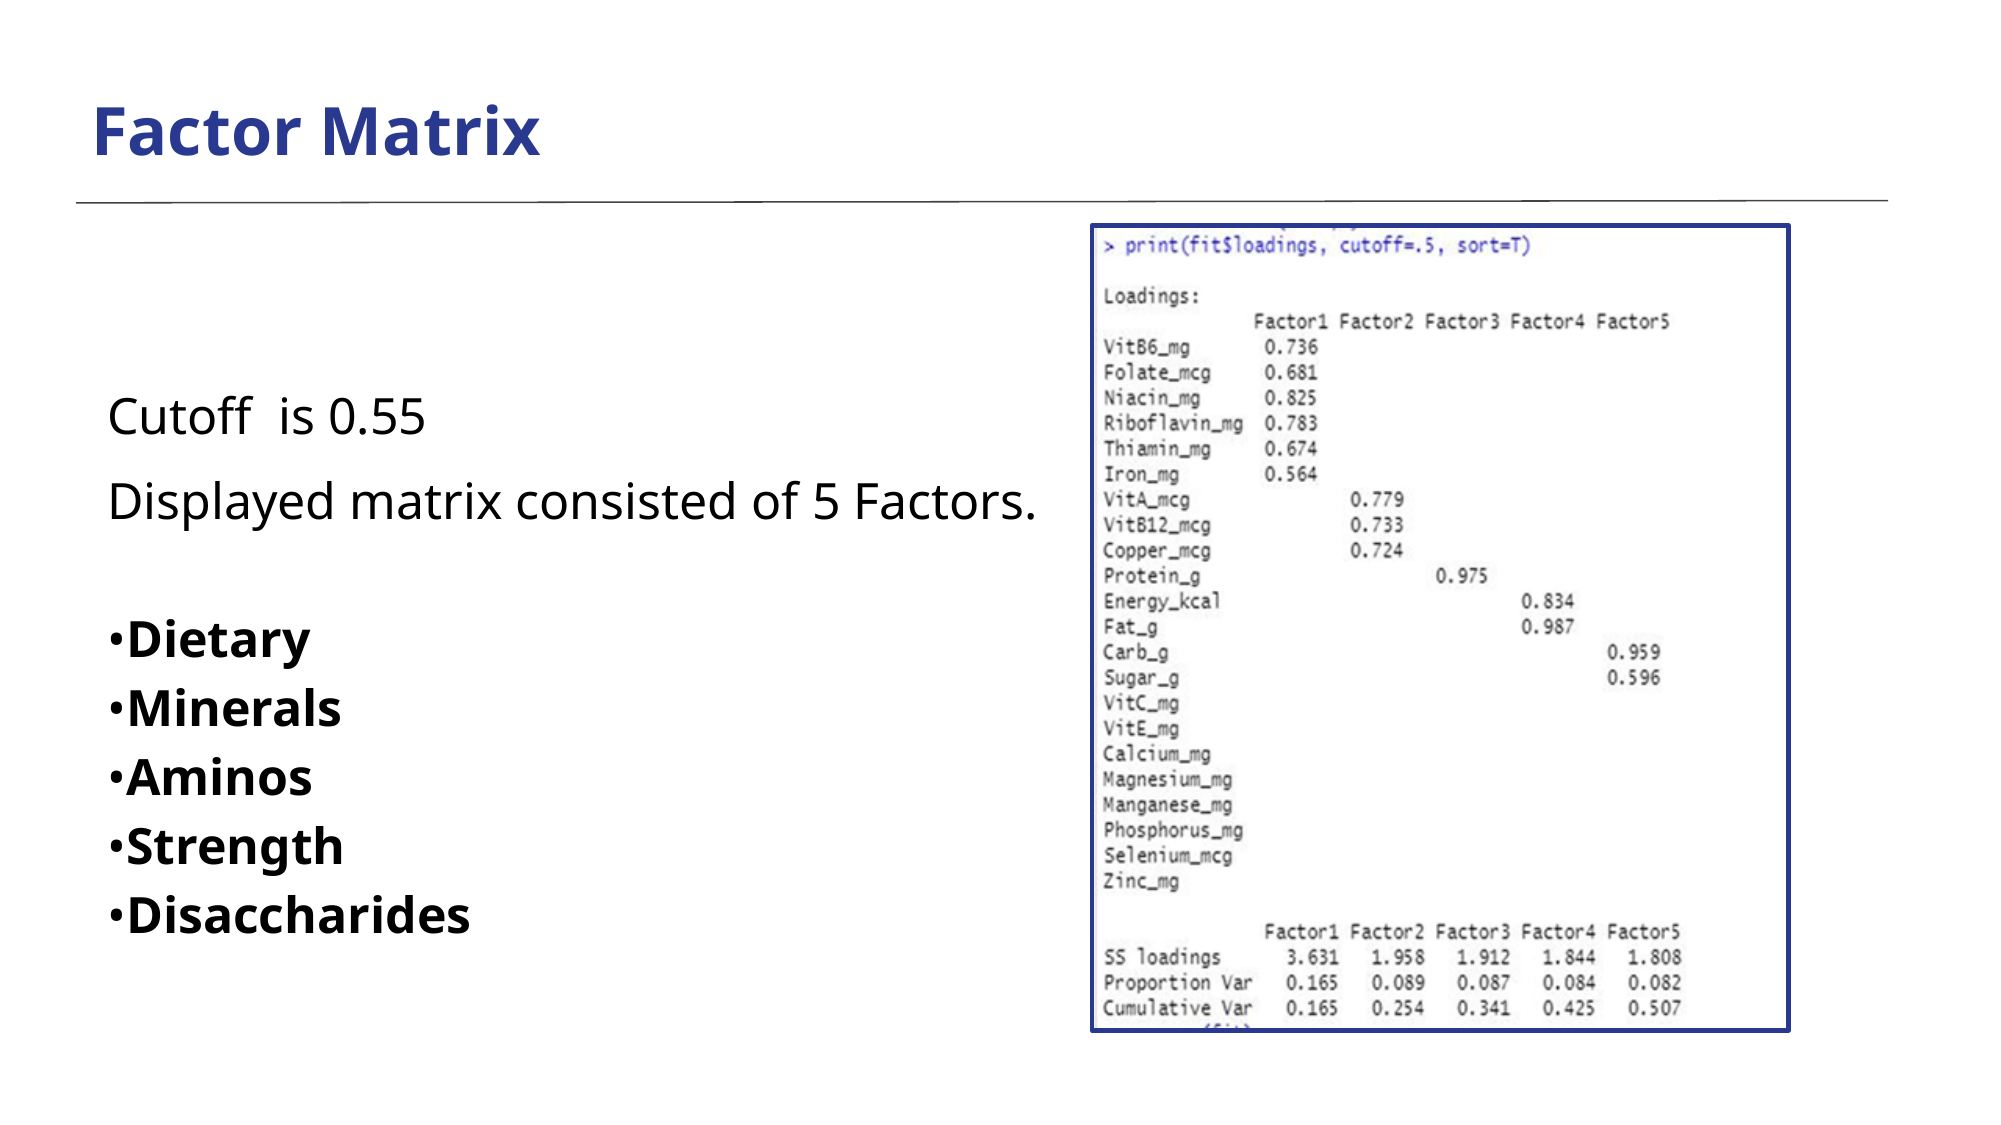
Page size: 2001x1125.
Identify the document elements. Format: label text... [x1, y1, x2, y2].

title Factor Matrix [76, 64, 1882, 198]
list Cutoff is 0.55 Displayed matrix consisted of 5 Factors. •Dietary •Minerals •Aminos •Strength •Disaccharides [92, 281, 1070, 1066]
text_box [75, 200, 1889, 204]
picture [1093, 227, 1787, 1029]
